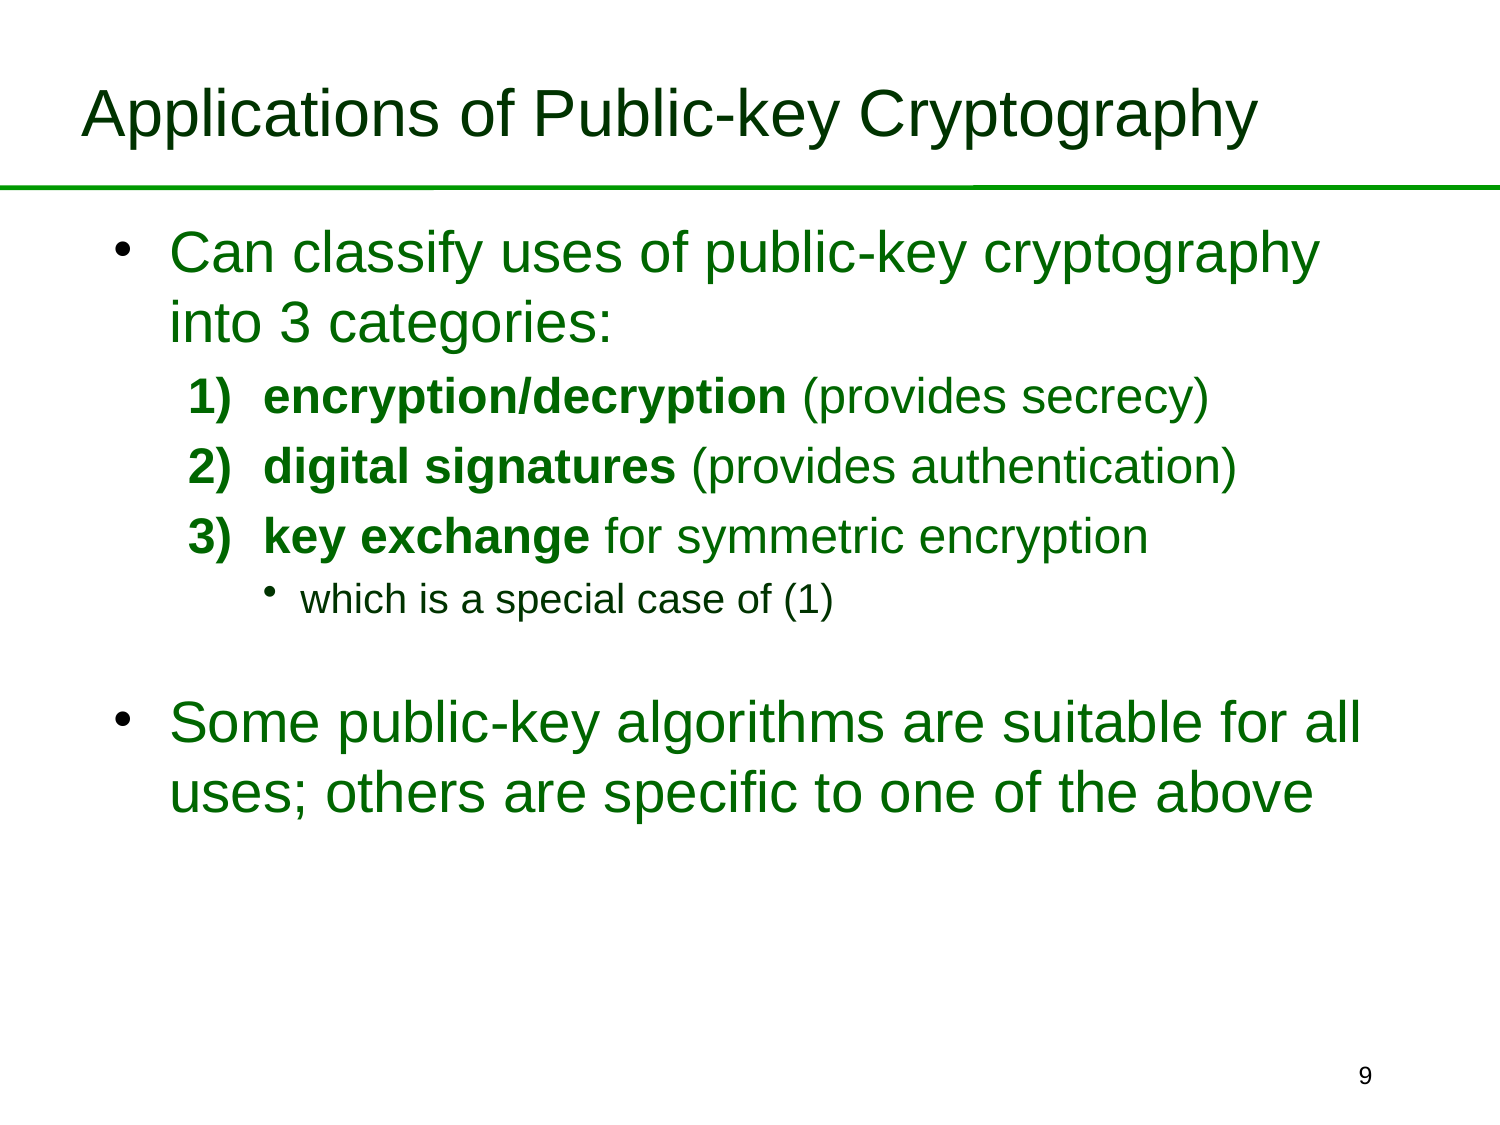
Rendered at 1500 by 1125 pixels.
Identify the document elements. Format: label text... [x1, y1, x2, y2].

title Applications of Public-key Cryptography [66, 31, 1412, 188]
list Can classify uses of public-key cryptography into 3 categories: encryption/decryption (provides secrecy) digital signatures (provides authentication) key exchange for symmetric encryption which is a special case of (1) Some public-key algorithms are suitable for all uses; others are specific to one of the above [97, 206, 1417, 1044]
slide_number 9 [1074, 1051, 1388, 1101]
